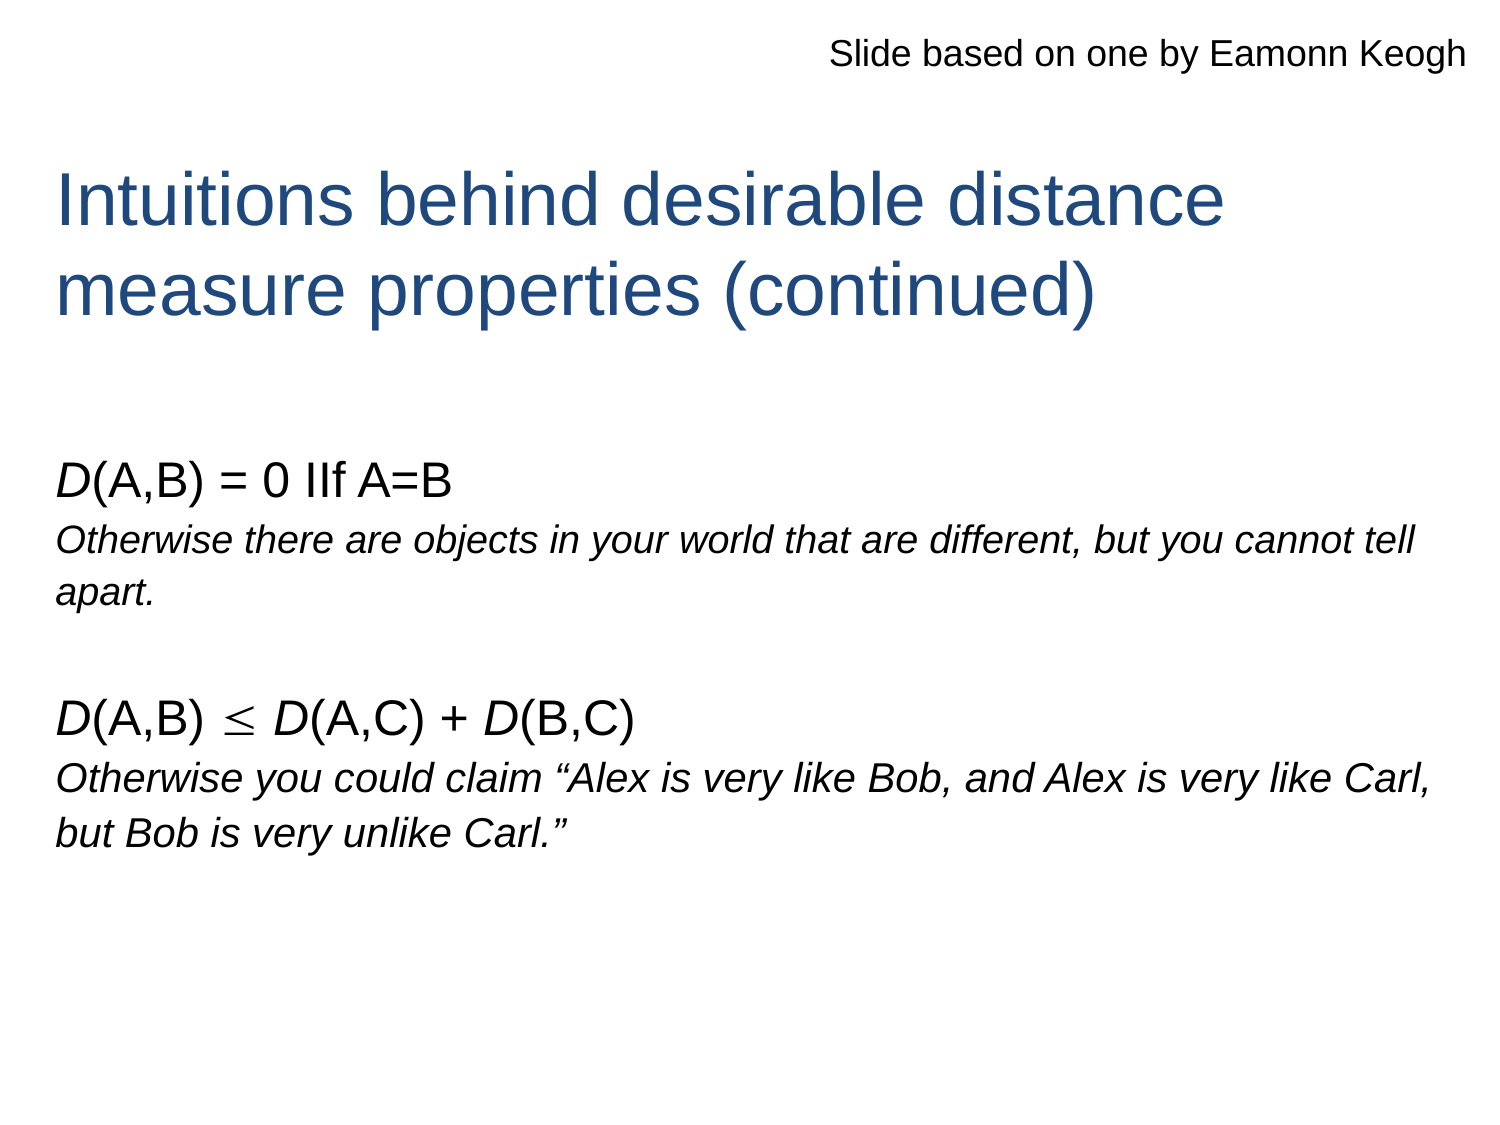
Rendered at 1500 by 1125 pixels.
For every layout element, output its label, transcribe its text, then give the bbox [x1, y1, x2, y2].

text_box Intuitions behind desirable distance measure properties (continued) [40, 201, 1388, 280]
text_box D(A,B) = 0 IIf A=B Otherwise there are objects in your world that are different, but you cannot tell apart. D(A,B)  D(A,C) + D(B,C) Otherwise you could claim “Alex is very like Bob, and Alex is very like Carl, but Bob is very unlike Carl.” [40, 424, 1497, 929]
text_box Slide based on one by Eamonn Keogh [813, 21, 1482, 82]
